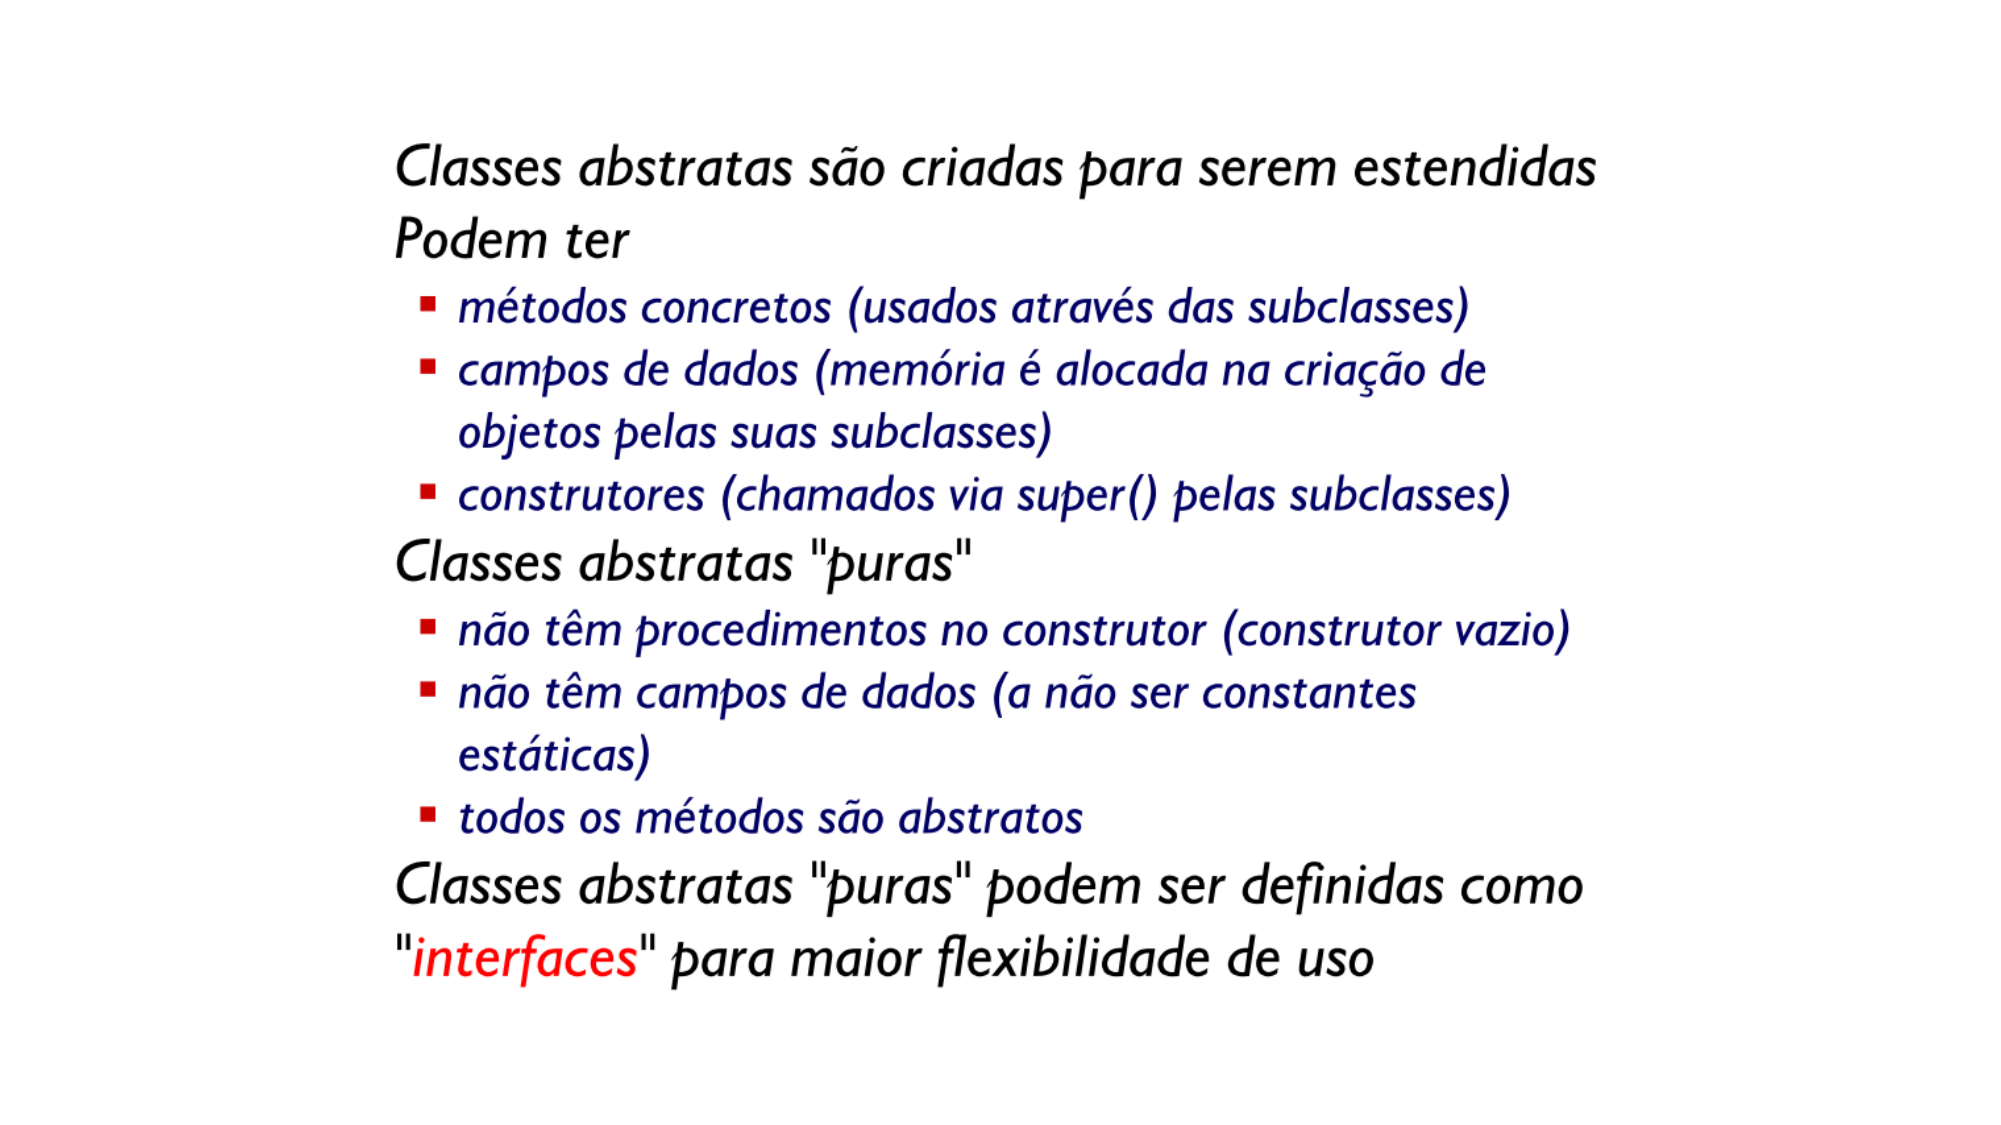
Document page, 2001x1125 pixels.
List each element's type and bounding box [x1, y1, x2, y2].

picture [379, 125, 1621, 1000]
